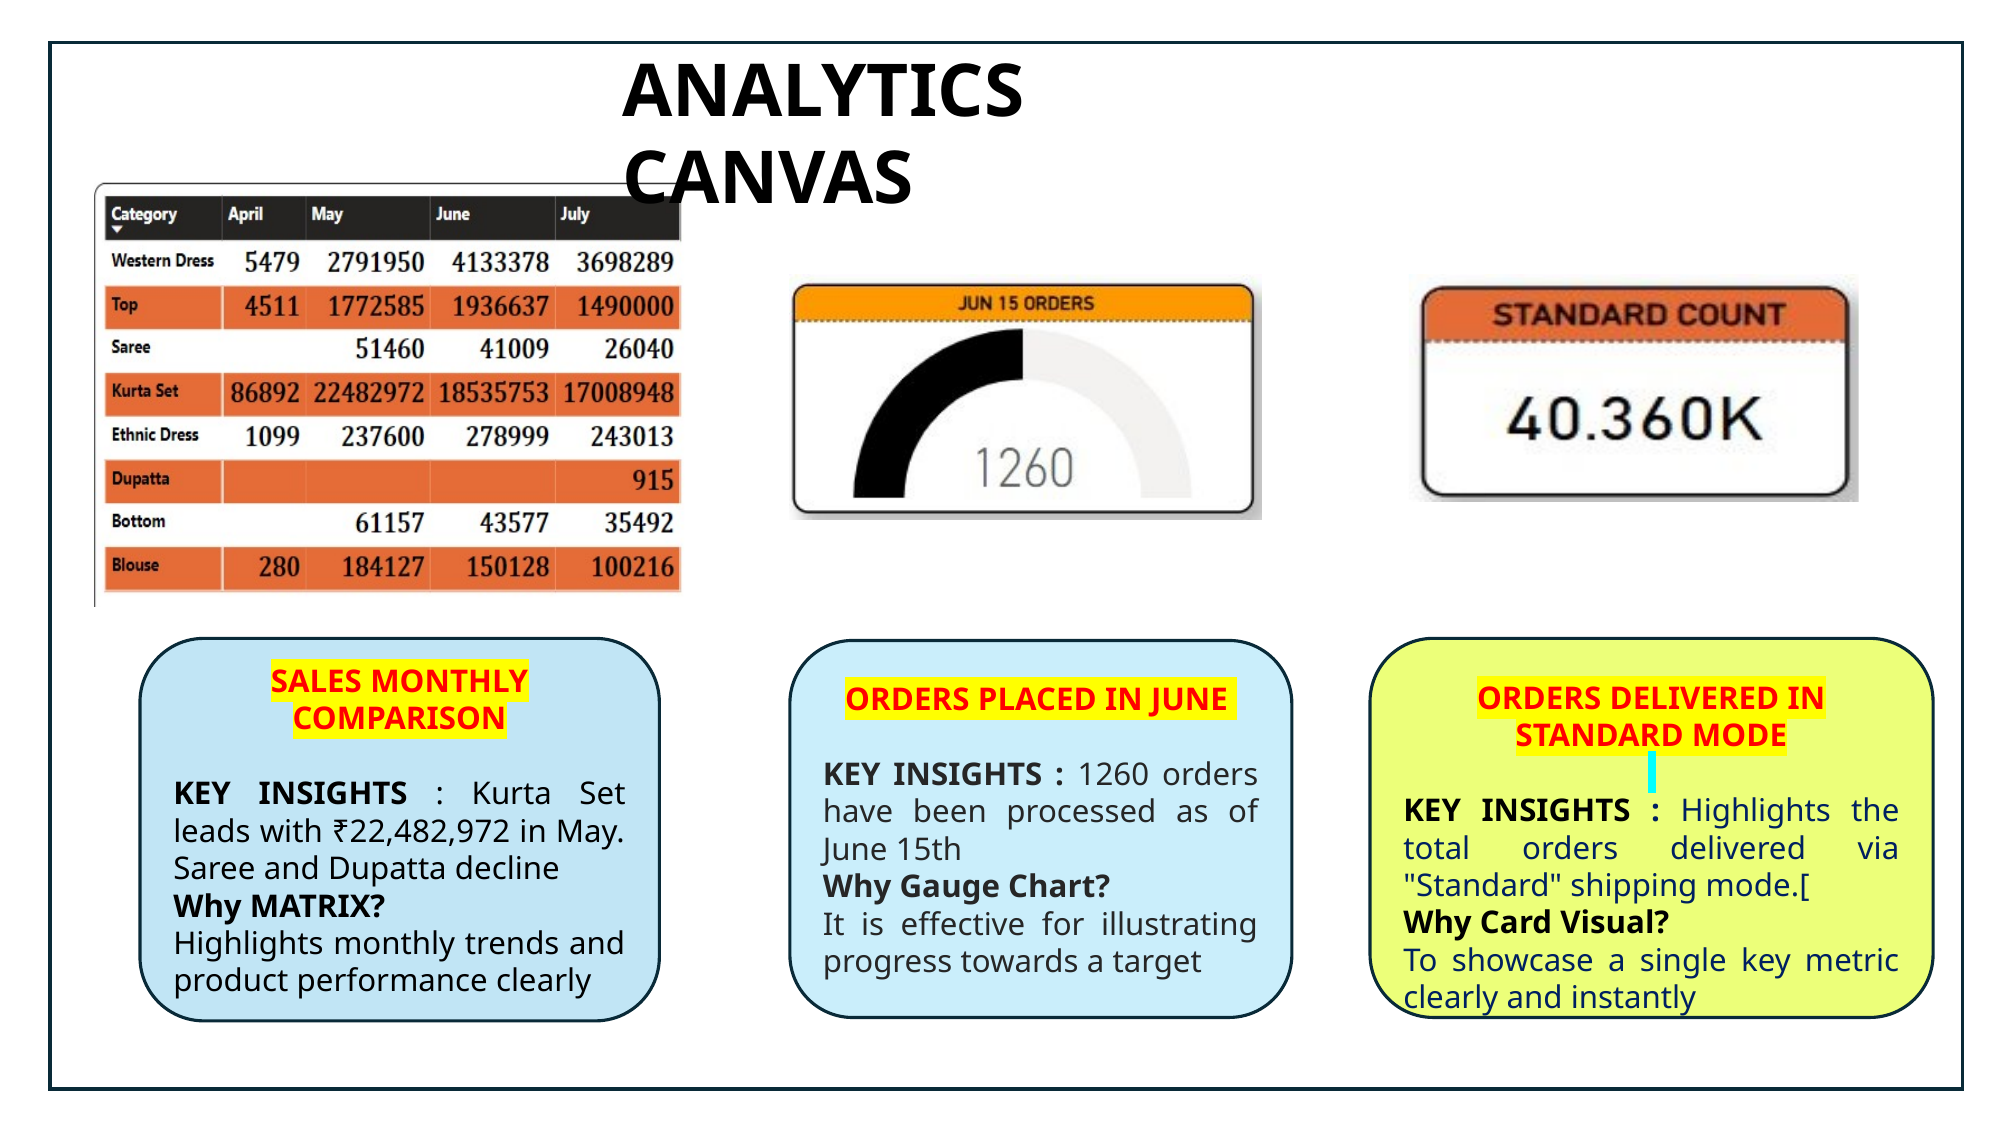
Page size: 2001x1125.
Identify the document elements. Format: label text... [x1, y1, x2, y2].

picture [789, 274, 1263, 521]
text_box [48, 41, 1964, 1091]
picture [92, 170, 698, 608]
picture [1408, 274, 1860, 503]
text_box ANALYTICS CANVAS​ [607, 35, 1319, 41]
